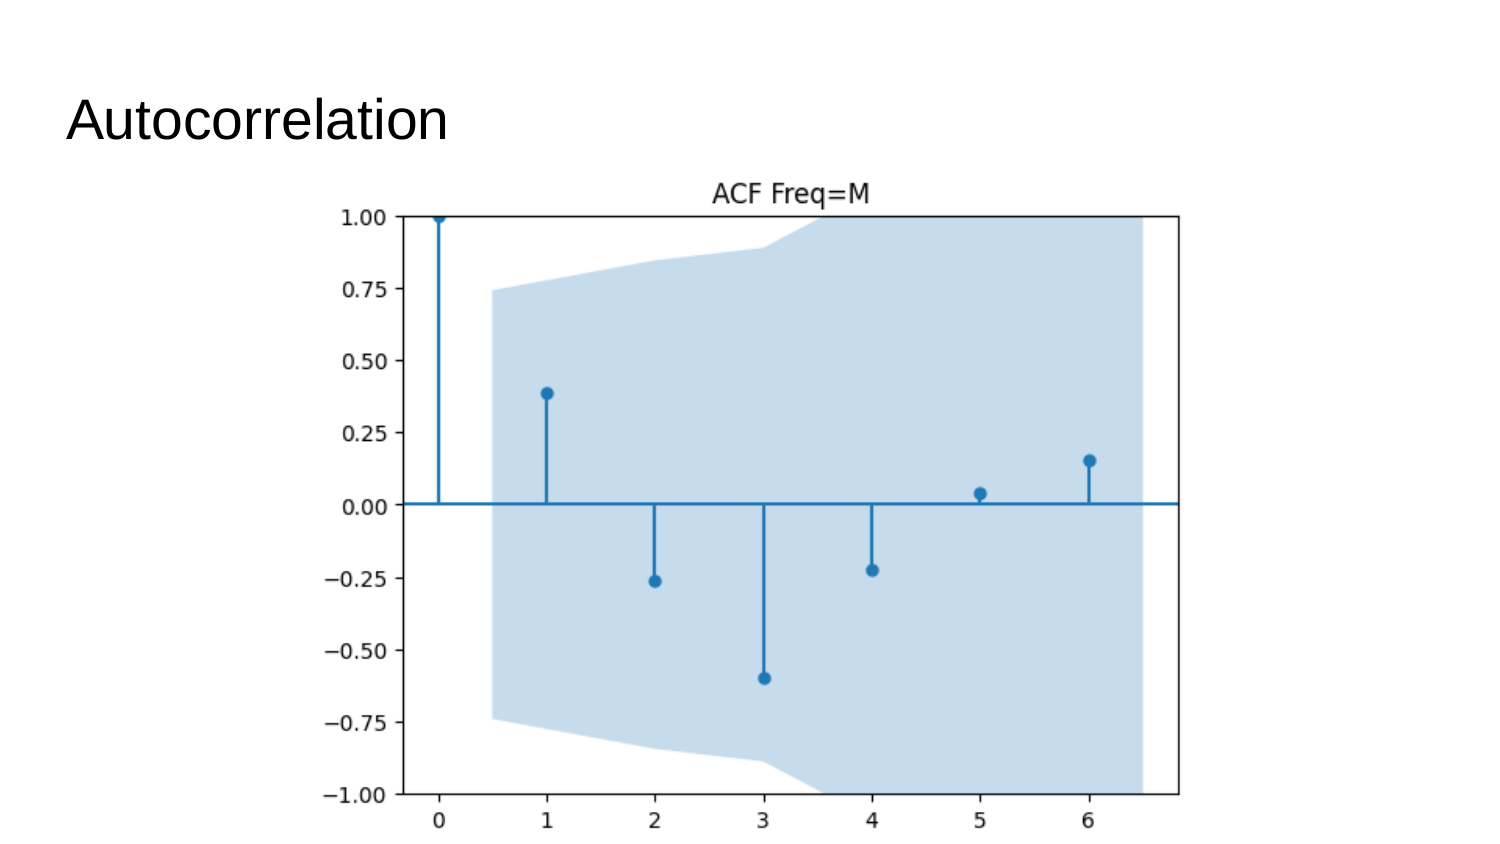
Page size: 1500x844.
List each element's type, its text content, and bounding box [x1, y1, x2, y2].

title Autocorrelation [51, 72, 1449, 167]
picture [305, 166, 1194, 844]
